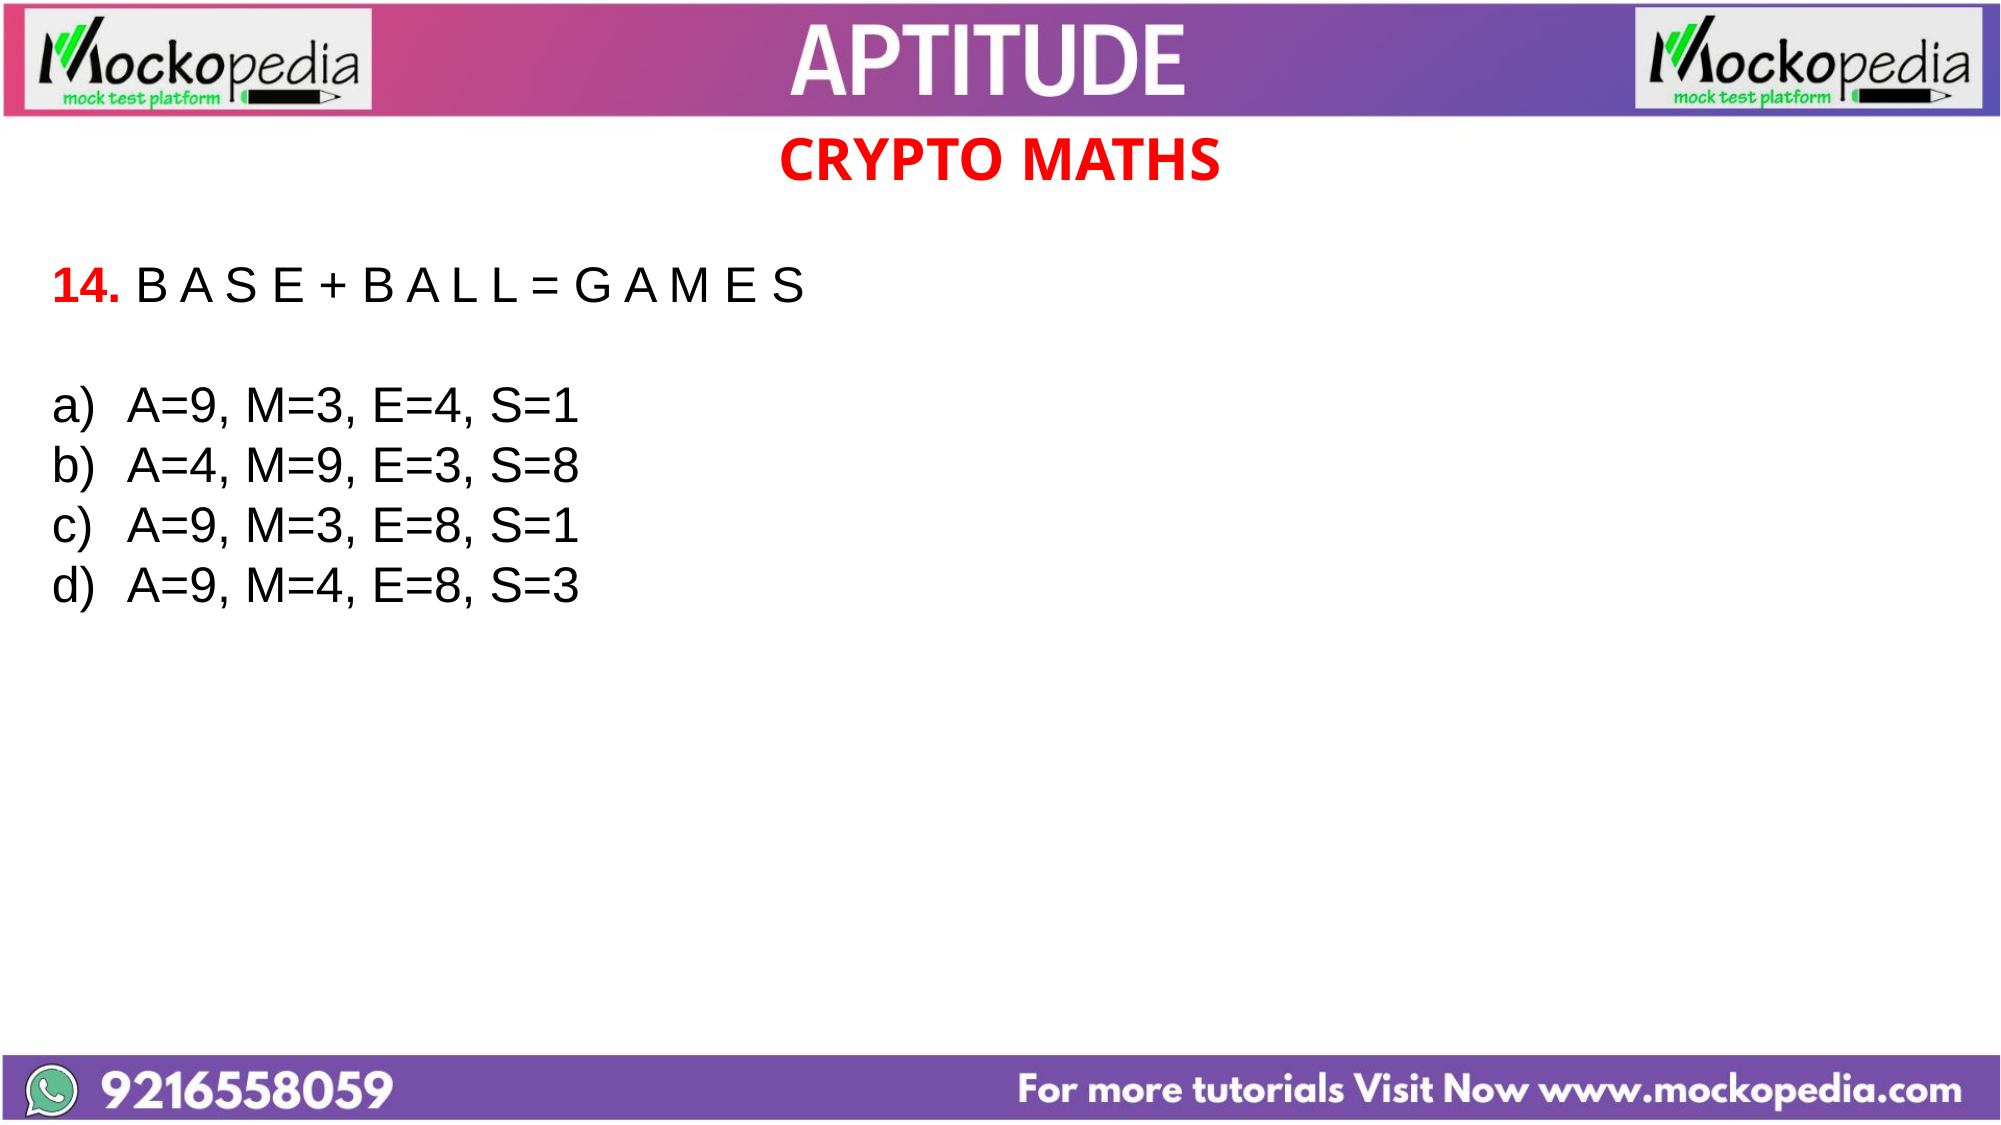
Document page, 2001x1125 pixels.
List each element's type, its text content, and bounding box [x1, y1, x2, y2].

text_box CRYPTO MATHS 14. B A S E + B A L L = G A M E S A=9, M=3, E=4, S=1 A=4, M=9, E=3, S=8 A=9, M=3, E=8, S=1 A=9, M=4, E=8, S=3 [37, 114, 1963, 620]
picture [0, 0, 2001, 1125]
